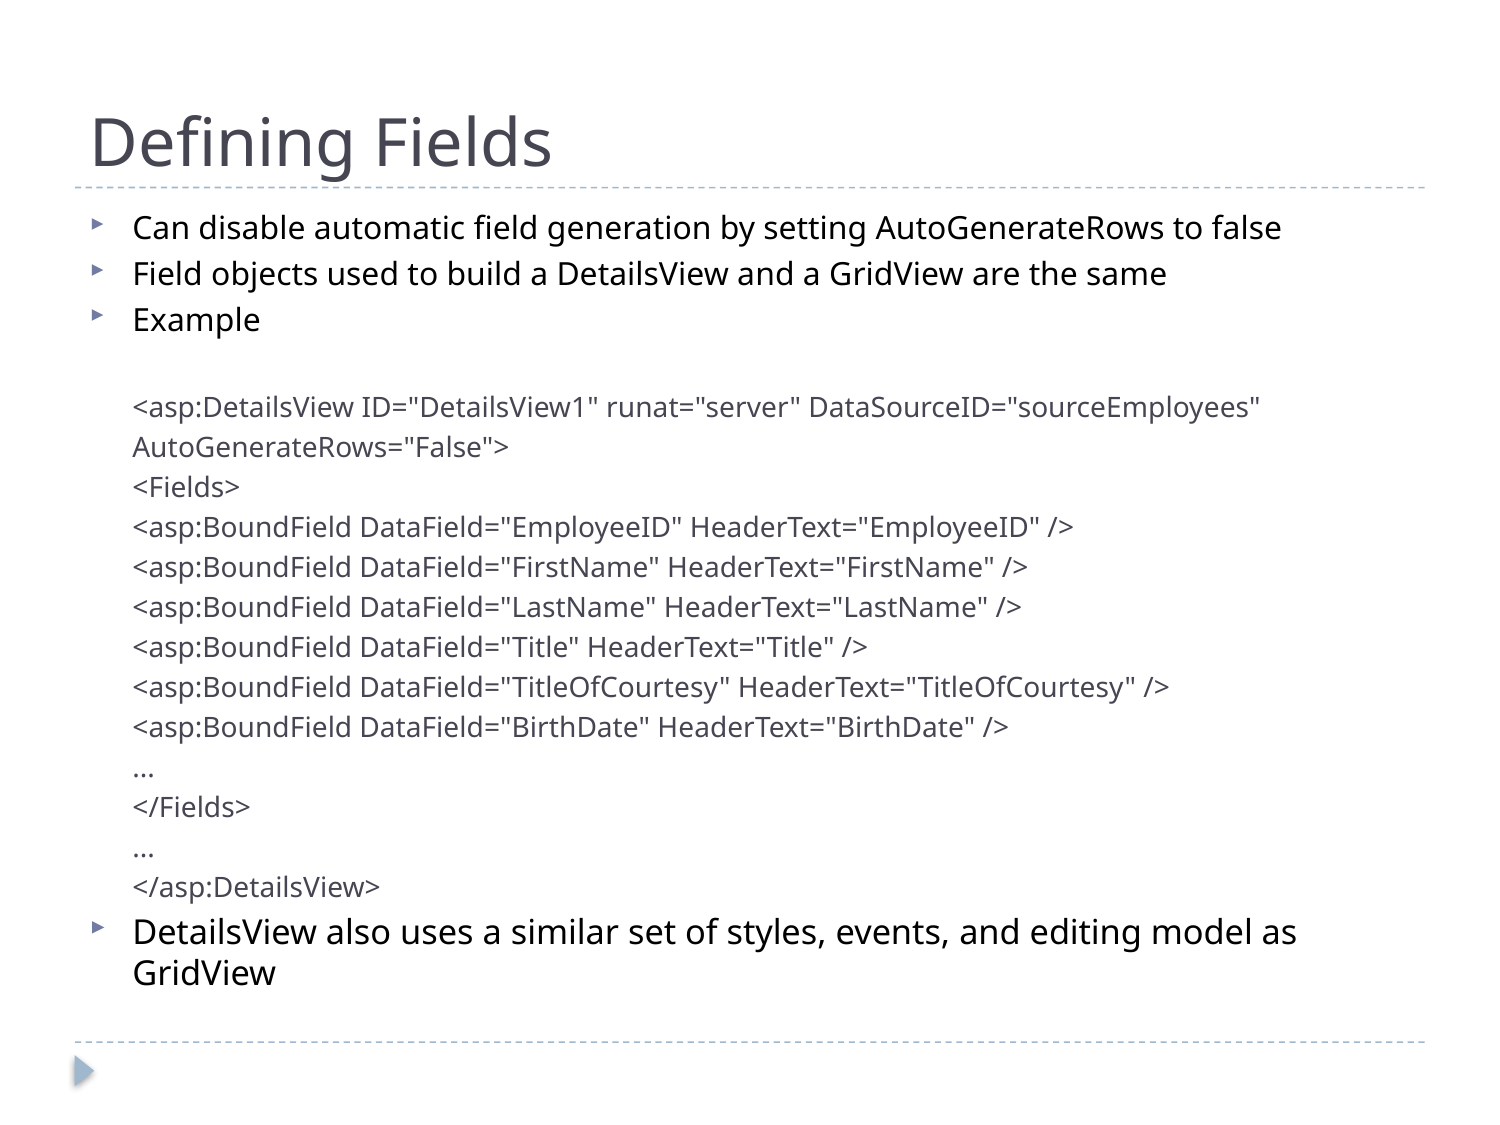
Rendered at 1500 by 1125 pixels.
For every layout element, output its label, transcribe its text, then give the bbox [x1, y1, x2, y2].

list Can disable automatic field generation by setting AutoGenerateRows to false Field objects used to build a DetailsView and a GridView are the same Example <asp:DetailsView ID="DetailsView1" runat="server" DataSourceID="sourceEmployees" AutoGenerateRows="False"> <Fields> <asp:BoundField DataField="EmployeeID" HeaderText="EmployeeID" /> <asp:BoundField DataField="FirstName" HeaderText="FirstName" /> <asp:BoundField DataField="LastName" HeaderText="LastName" /> <asp:BoundField DataField="Title" HeaderText="Title" /> <asp:BoundField DataField="TitleOfCourtesy" HeaderText="TitleOfCourtesy" /> <asp:BoundField DataField="BirthDate" HeaderText="BirthDate" /> ... </Fields> ... </asp:DetailsView> DetailsView also uses a similar set of styles, events, and editing model as GridView [75, 200, 1425, 1010]
title Defining Fields [75, 24, 1425, 188]
